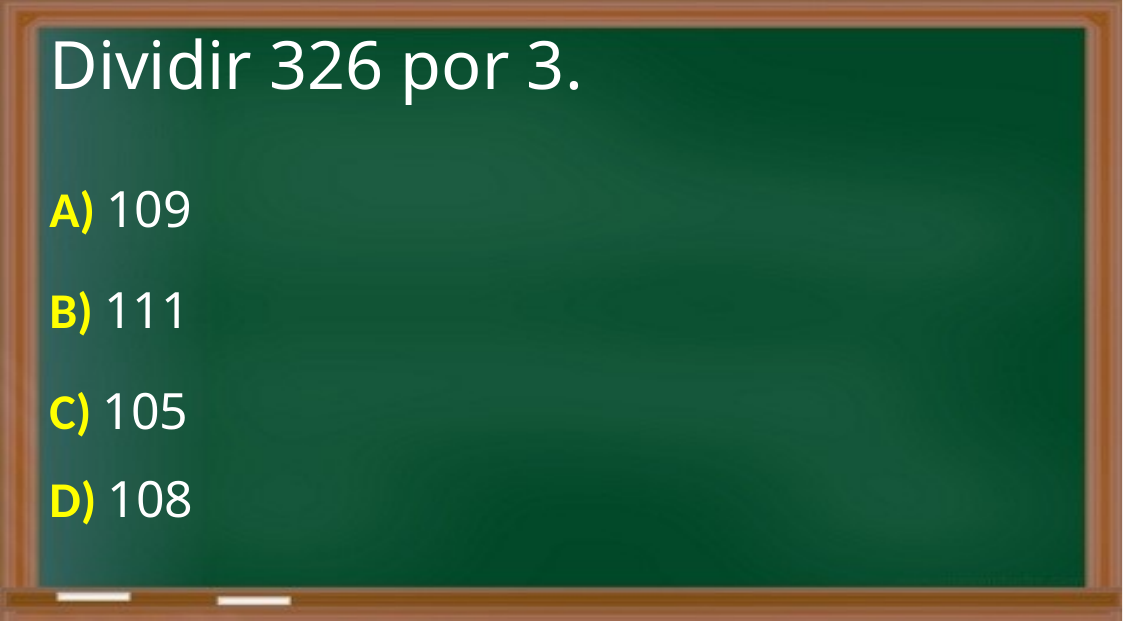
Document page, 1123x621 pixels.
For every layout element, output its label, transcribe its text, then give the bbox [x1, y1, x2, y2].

text_box C) 105 [42, 375, 830, 443]
text_box D) 108 [42, 463, 830, 531]
picture [0, 0, 1123, 621]
text_box B) 111 [42, 275, 830, 342]
text_box Dividir 326 por 3. [42, 19, 1070, 106]
text_box A) 109 [42, 174, 830, 241]
